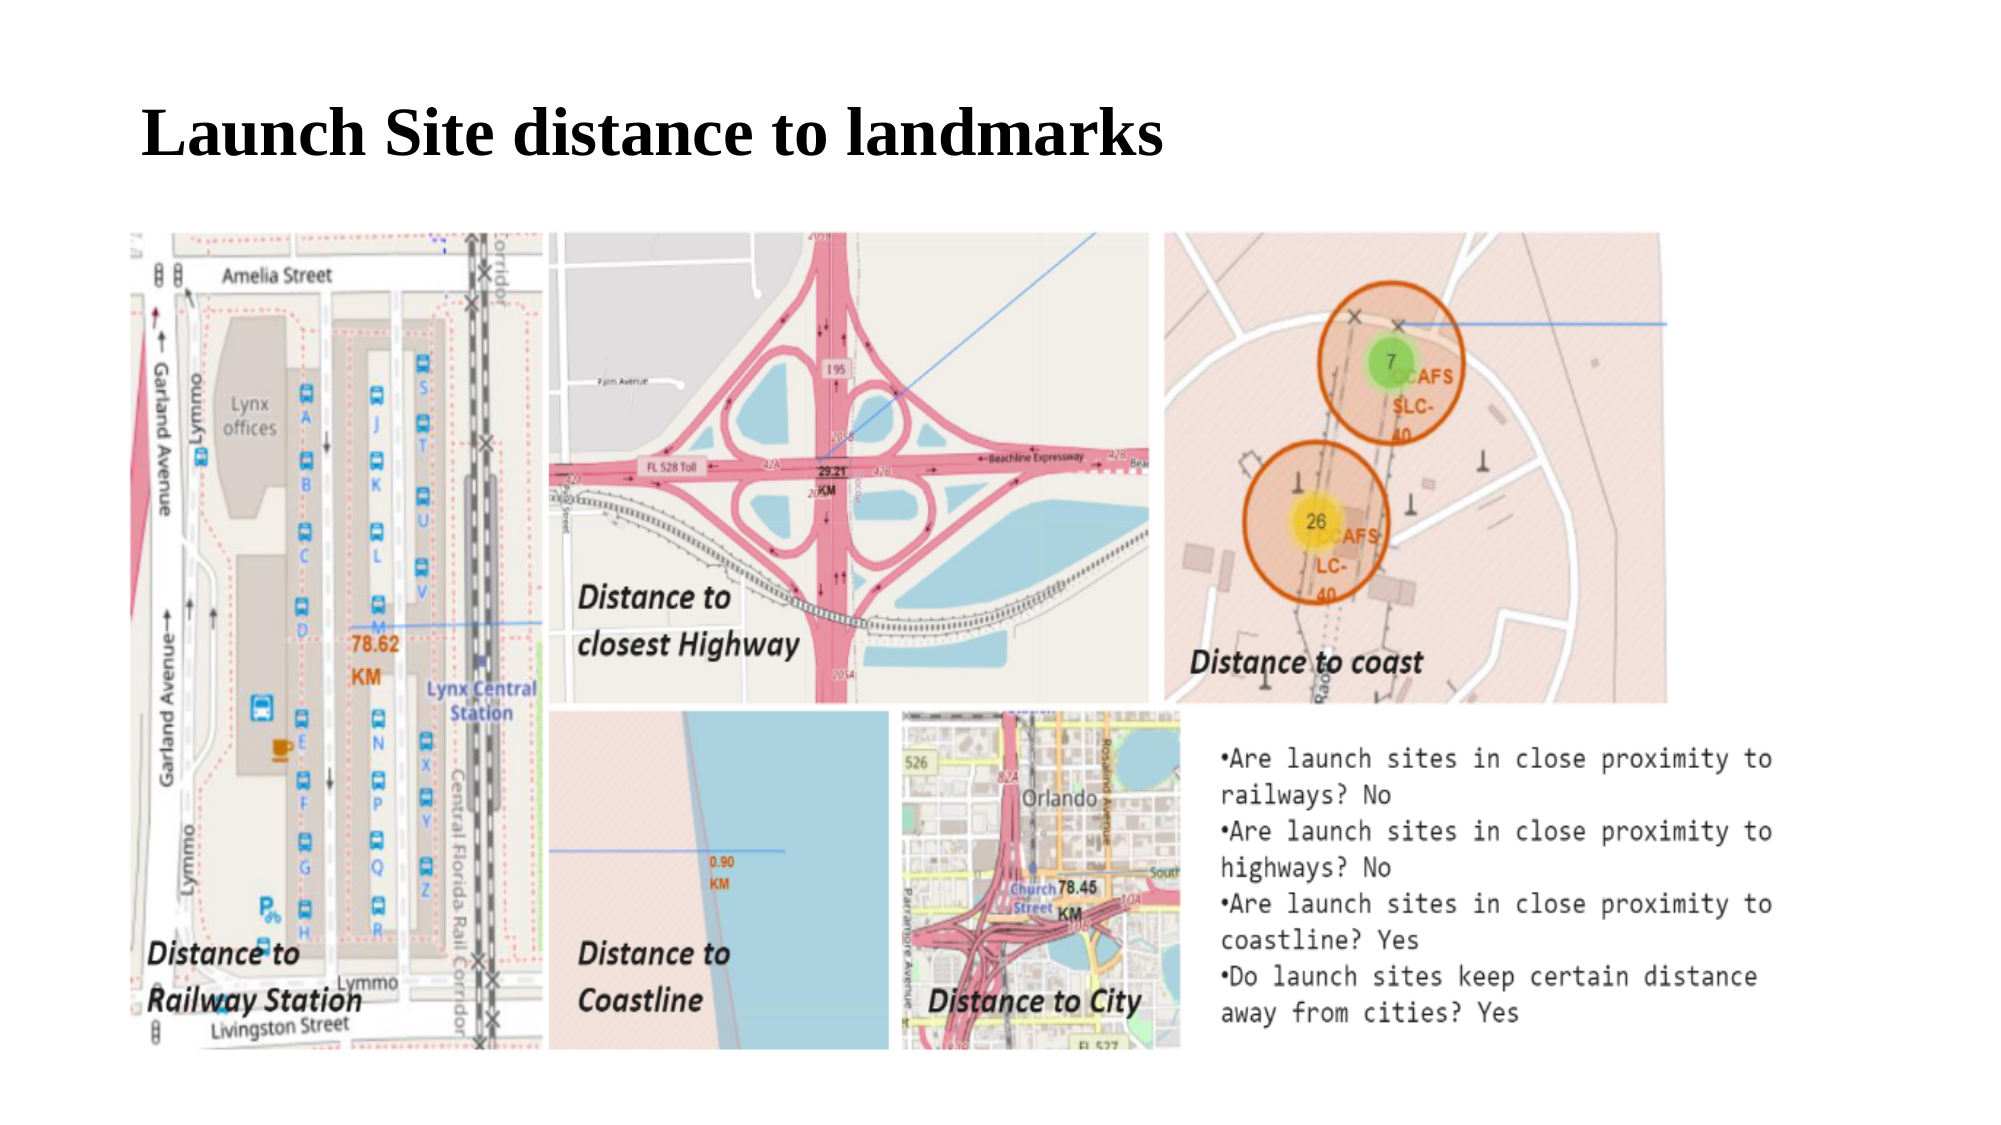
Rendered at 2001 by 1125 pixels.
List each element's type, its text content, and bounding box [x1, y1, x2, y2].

text_box Launch Site distance to landmarks [126, 88, 1852, 179]
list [126, 223, 1782, 1055]
